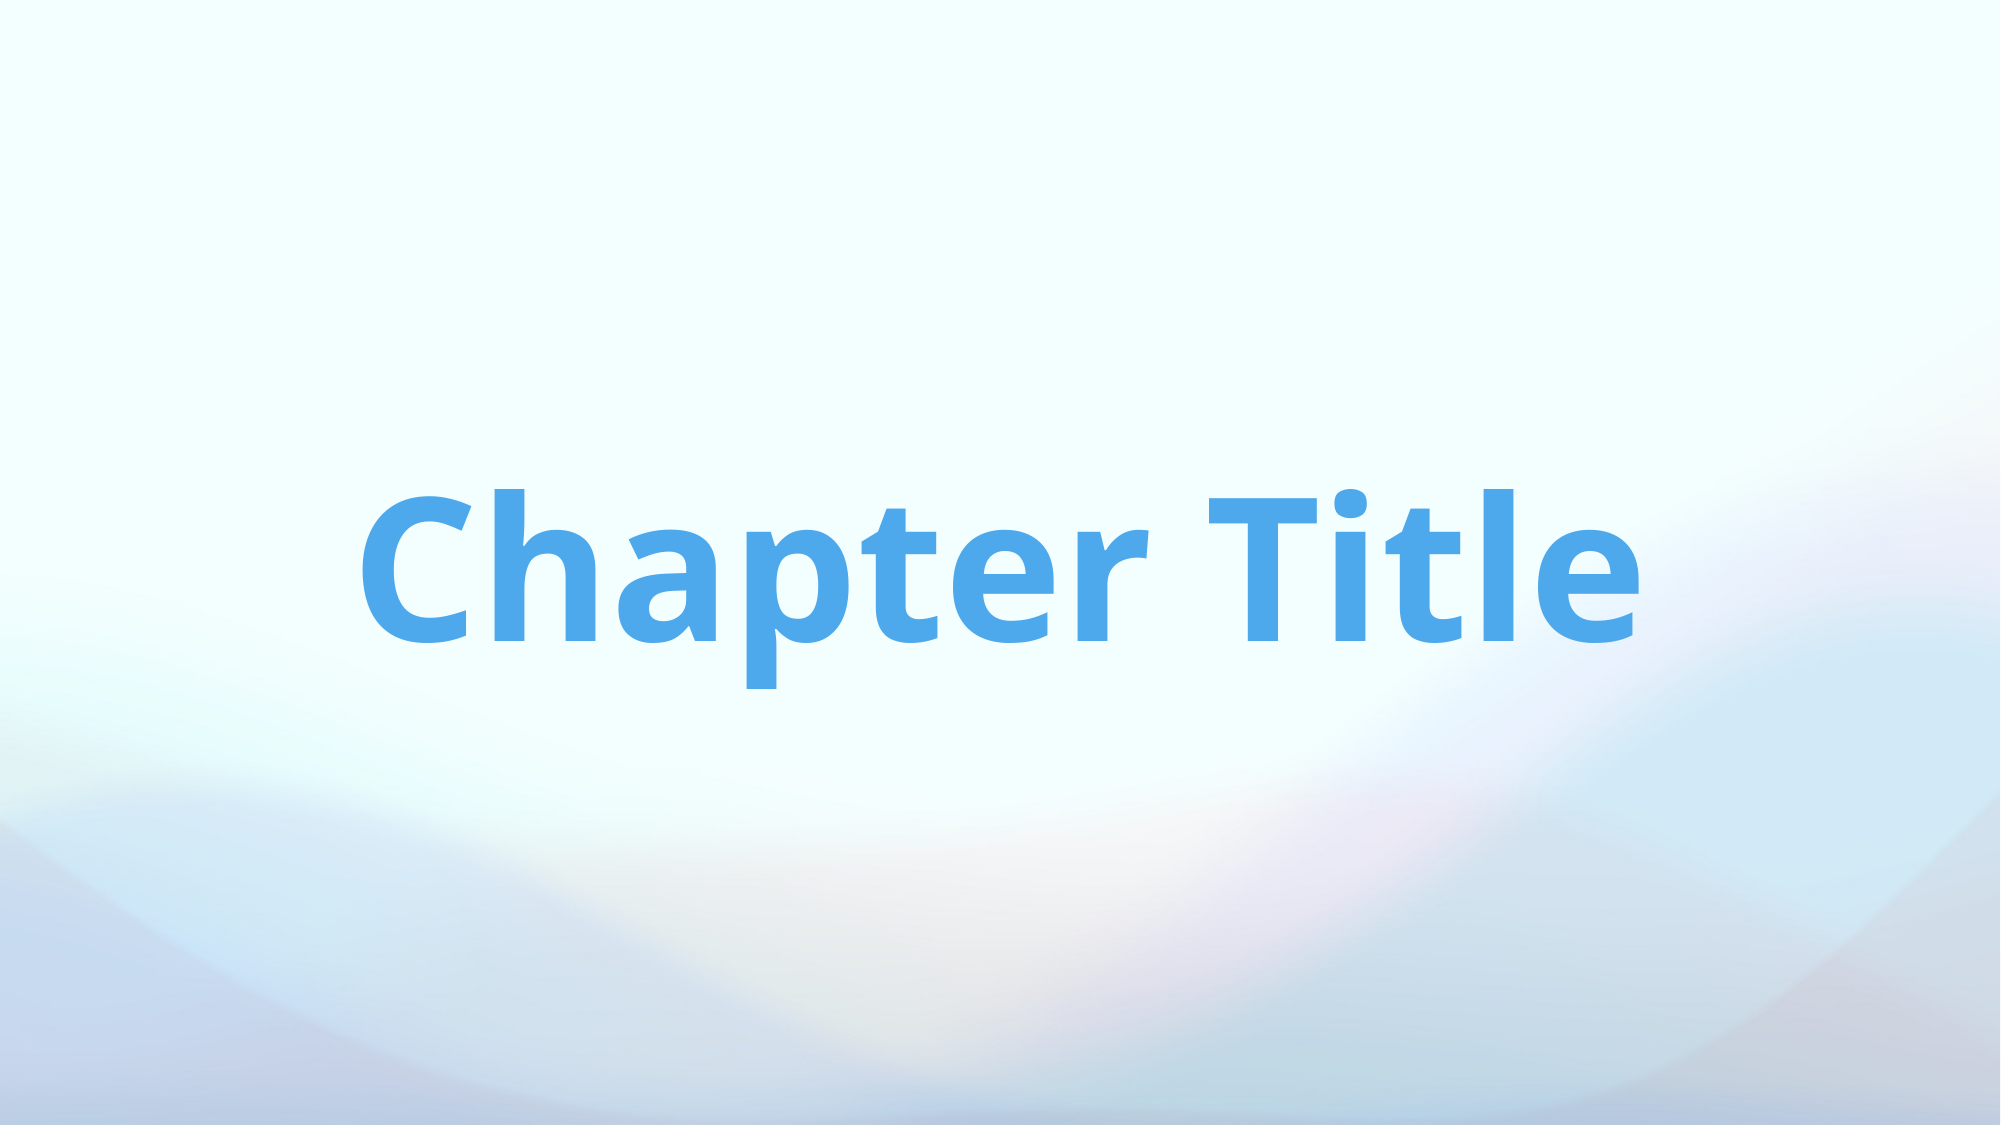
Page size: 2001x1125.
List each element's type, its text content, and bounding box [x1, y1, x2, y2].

picture [0, 0, 2001, 1125]
text_box Chapter Title [125, 433, 1875, 689]
